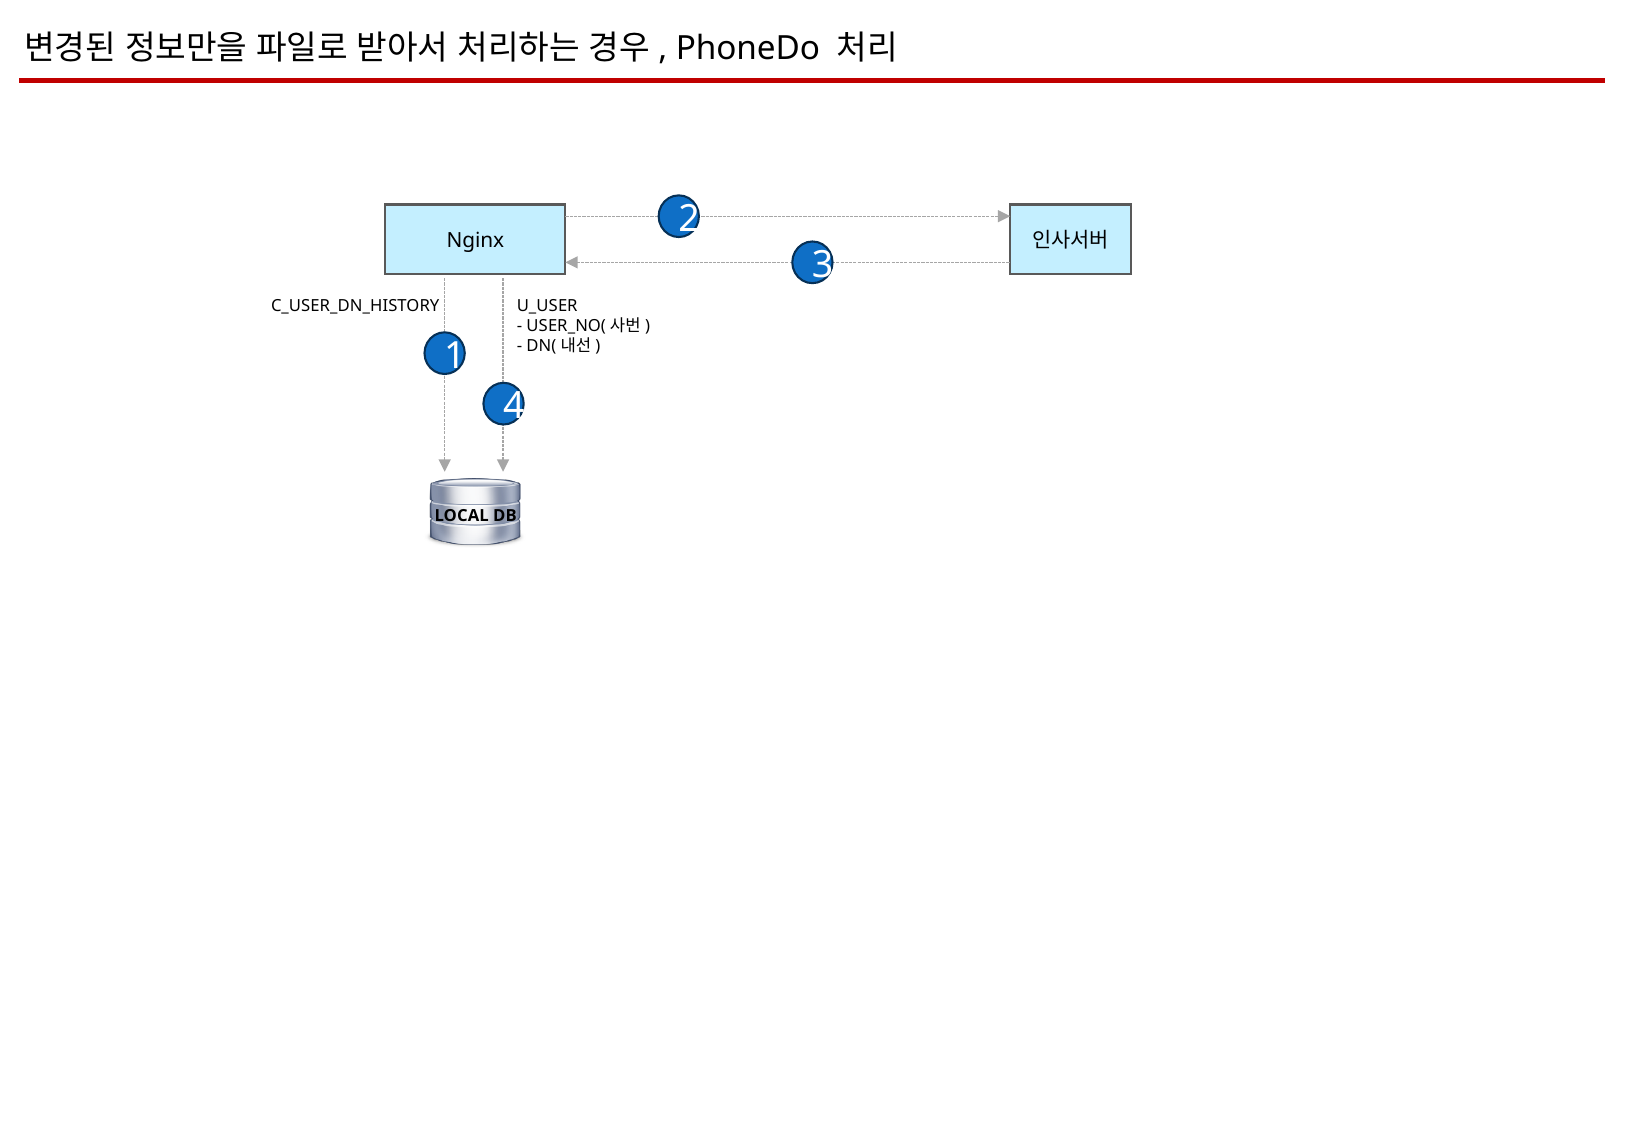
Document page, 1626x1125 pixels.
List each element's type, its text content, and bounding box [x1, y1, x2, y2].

text_box 4 [504, 381, 525, 426]
text_box 2 [657, 194, 700, 216]
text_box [414, 471, 537, 553]
text_box 4 [482, 381, 502, 426]
text_box U_USER - USER_NO(사번) - DN(내선) [504, 287, 665, 362]
text_box 1 [423, 331, 444, 375]
text_box C_USER_DN_HISTORY [256, 287, 444, 323]
text_box 3 [791, 263, 834, 285]
text_box Nginx [384, 203, 566, 275]
text_box C_USER_DN_HISTORY [445, 287, 455, 323]
text_box 인사서버 [1009, 203, 1132, 275]
text_box 1 [445, 331, 466, 375]
text_box 3 [791, 240, 834, 262]
text_box 2 [657, 217, 700, 239]
text_box 변경된 정보만을 파일로 받아서 처리하는 경우, PhoneDo 처리 [9, 18, 913, 74]
